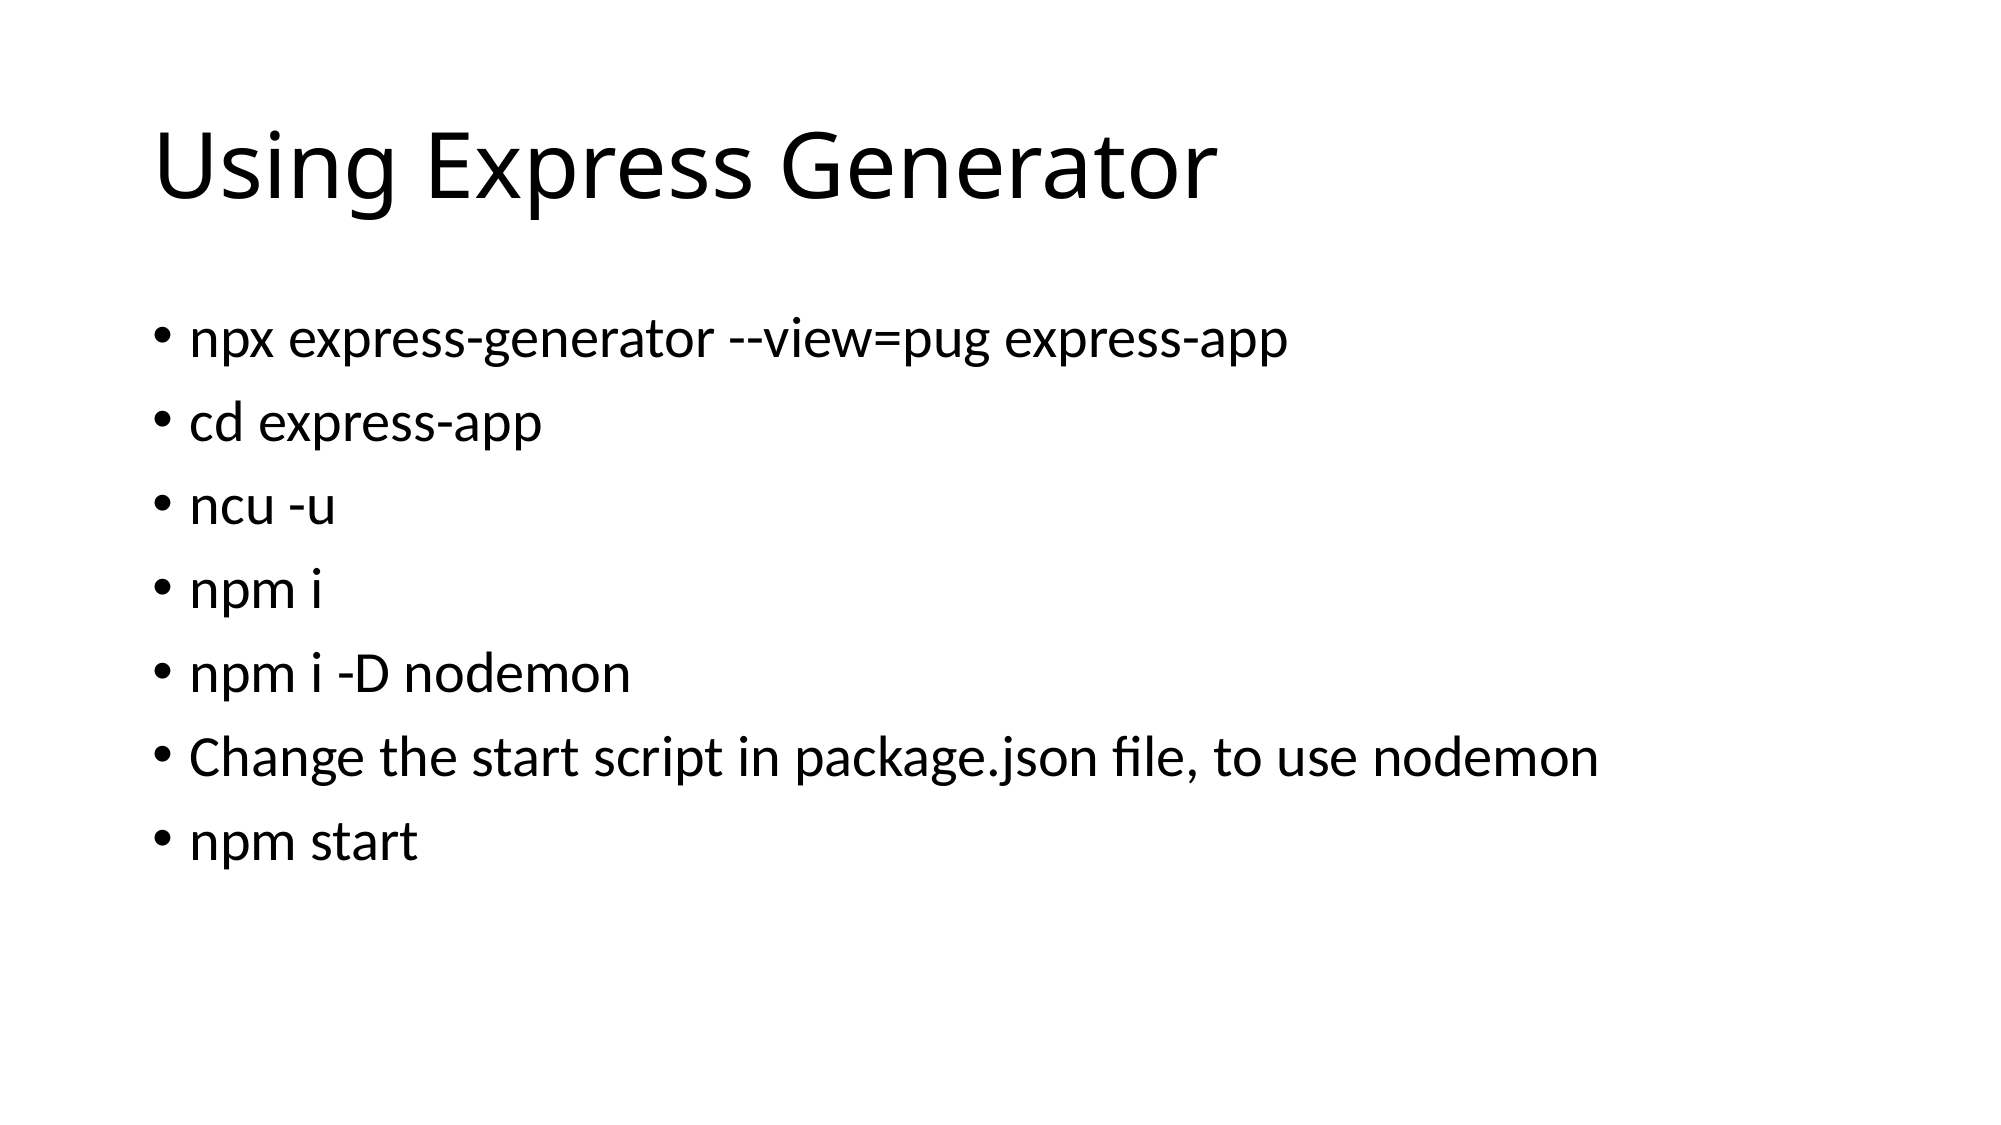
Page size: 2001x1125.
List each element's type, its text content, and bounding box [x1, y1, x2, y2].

list npx express-generator --view=pug express-app cd express-app ncu -u npm i npm i -D nodemon Change the start script in package.json file, to use nodemon npm start [137, 299, 1863, 1014]
title Using Express Generator [137, 59, 1863, 278]
